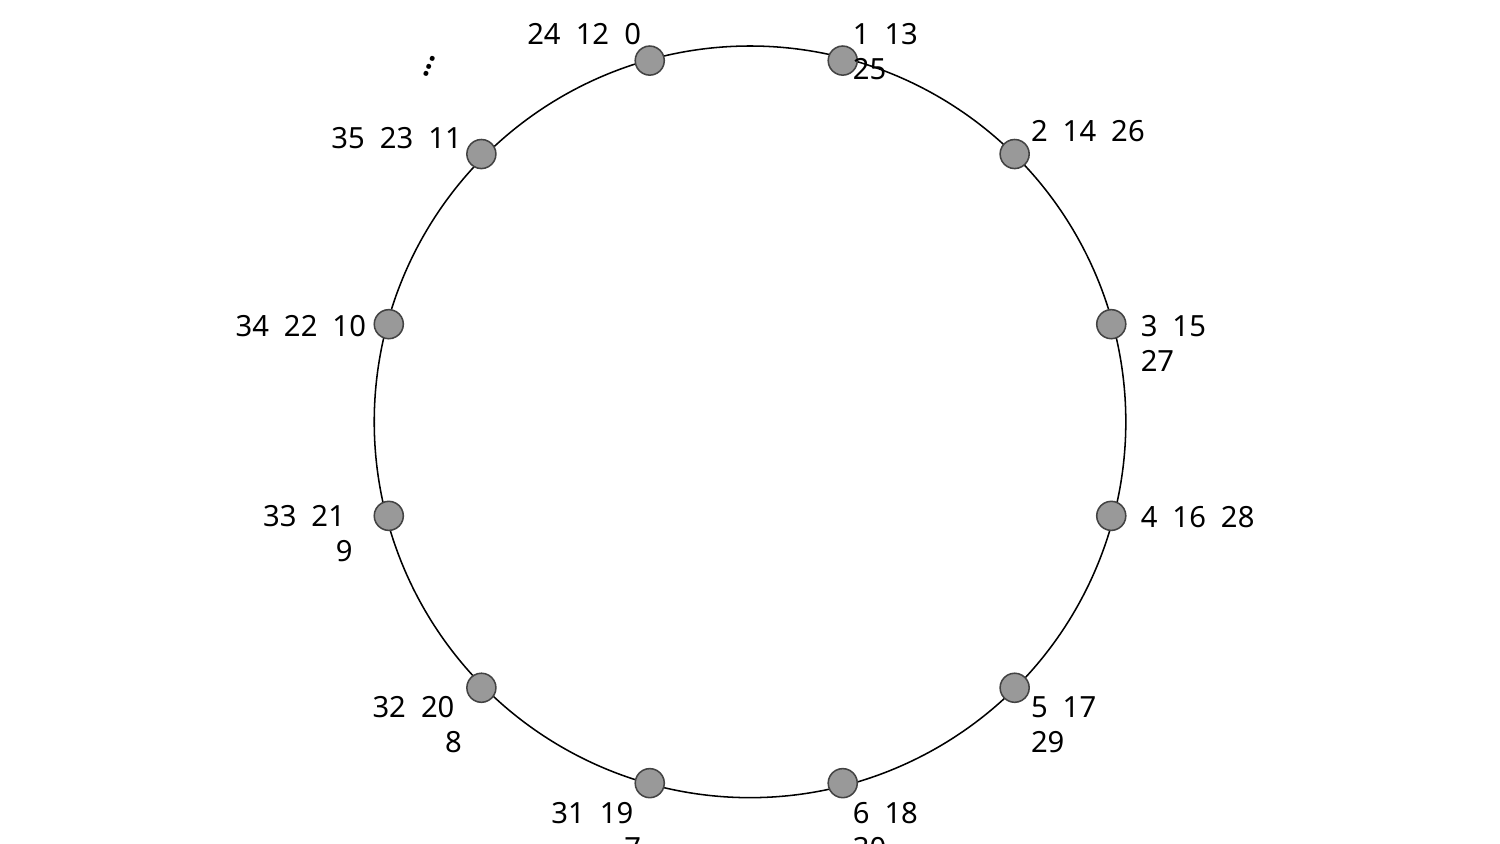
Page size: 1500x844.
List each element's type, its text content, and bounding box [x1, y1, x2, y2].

text_box [828, 768, 857, 797]
text_box 2 14 26 [1015, 97, 1198, 162]
text_box [828, 47, 857, 76]
text_box [635, 768, 665, 797]
text_box [1000, 673, 1015, 703]
text_box 31 19 7 [512, 779, 656, 844]
text_box [1000, 139, 1027, 169]
text_box 24 12 0 [473, 0, 656, 65]
text_box [374, 501, 404, 531]
text_box [382, 309, 404, 339]
text_box [477, 139, 496, 169]
text_box 35 23 11 [309, 104, 477, 169]
text_box [1096, 501, 1125, 531]
text_box 5 17 29 [1015, 673, 1160, 738]
text_box ... [379, 20, 462, 101]
text_box 34 22 10 [213, 292, 382, 357]
text_box 1 13 25 [837, 0, 981, 65]
text_box [635, 47, 665, 76]
text_box 3 15 27 [1125, 292, 1269, 357]
text_box 4 16 28 [1125, 483, 1281, 548]
text_box 6 18 30 [837, 779, 981, 844]
text_box [477, 673, 496, 703]
text_box [374, 46, 1126, 798]
text_box 32 20 8 [333, 673, 477, 738]
text_box 33 21 9 [224, 482, 368, 547]
text_box [1096, 309, 1125, 339]
